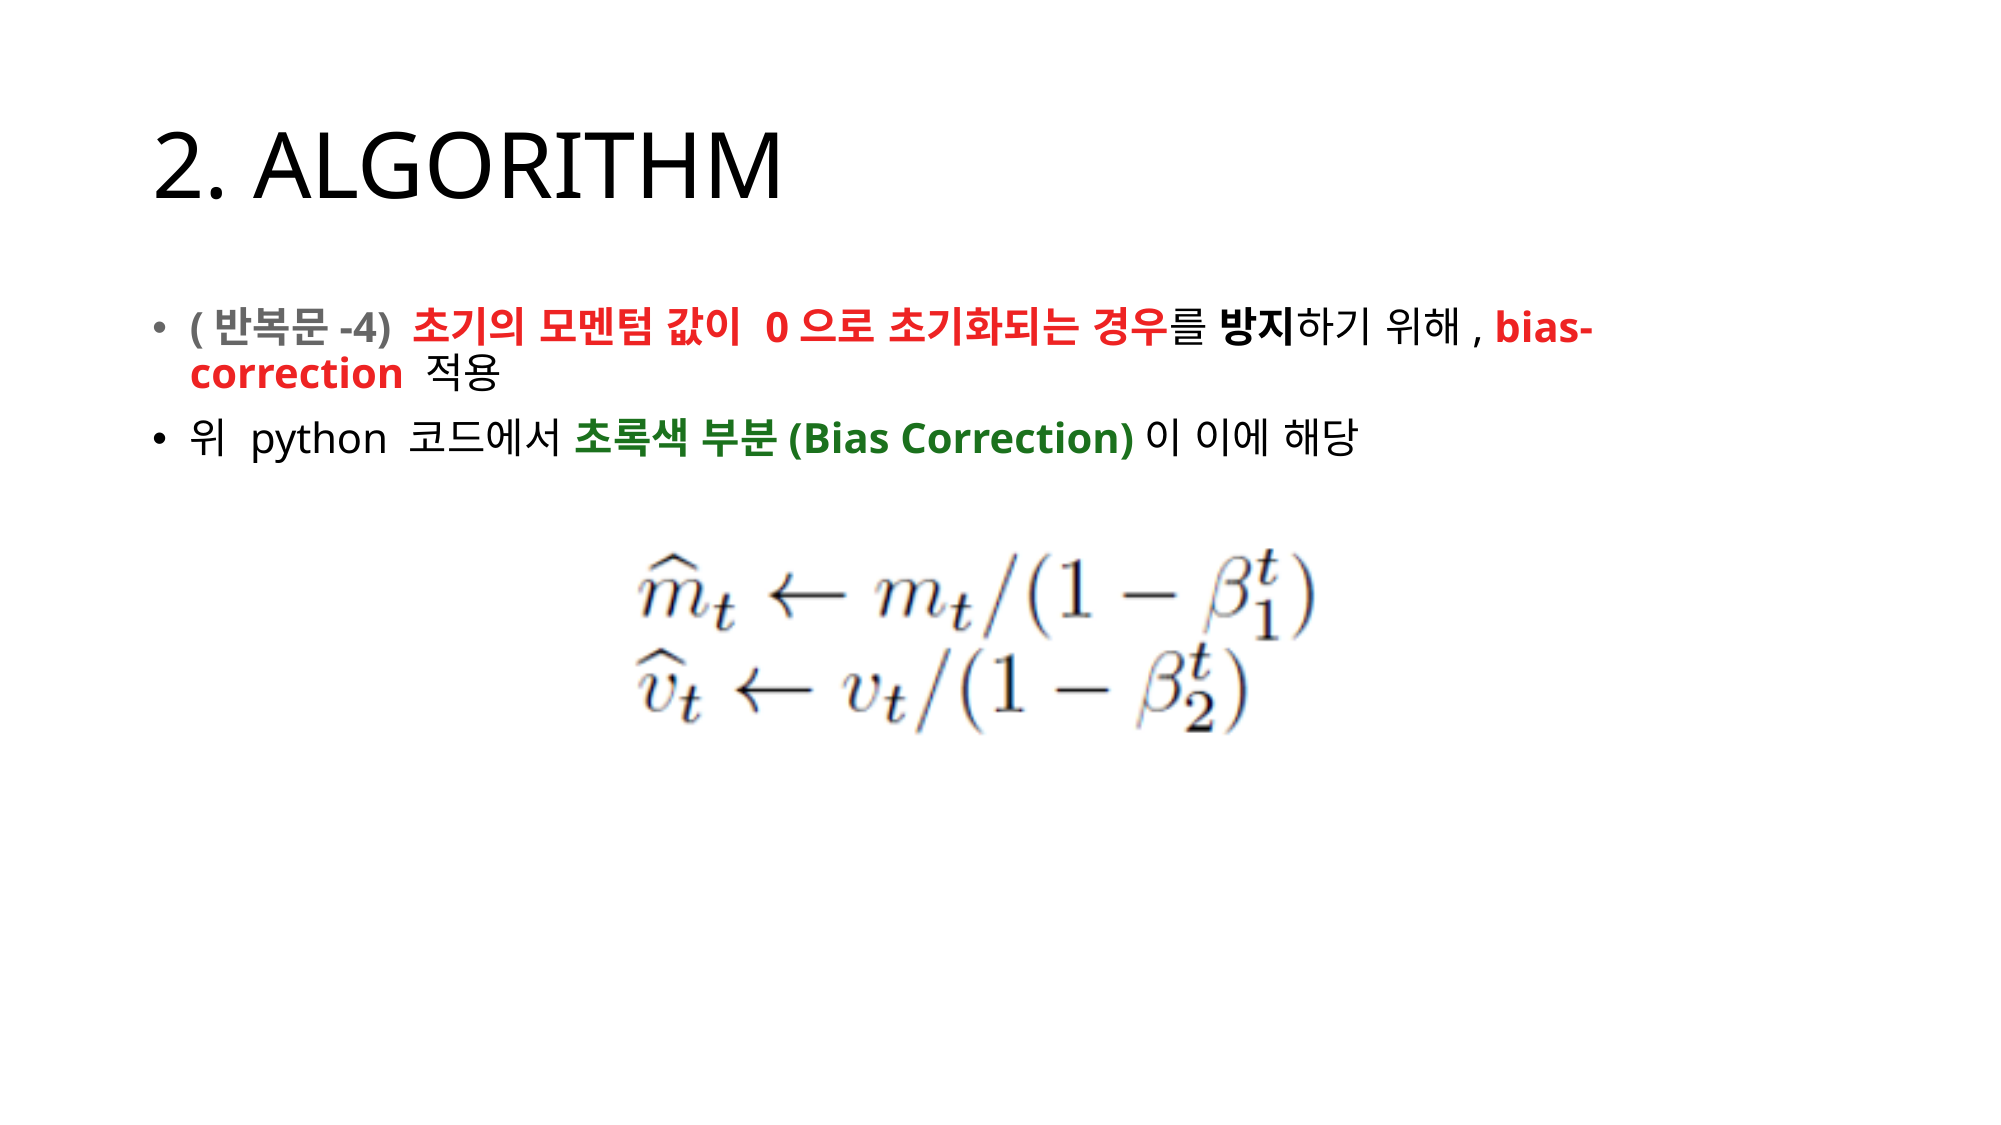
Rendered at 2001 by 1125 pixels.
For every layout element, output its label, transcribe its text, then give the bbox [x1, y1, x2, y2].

picture [578, 514, 1368, 761]
title 2. ALGORITHM [137, 59, 1863, 278]
list (반복문-4) 초기의 모멘텀 값이 0으로 초기화되는 경우를 방지하기 위해, bias-correction 적용 위 python 코드에서 초록색 부분(Bias Correction)이 이에 해당 [137, 299, 1863, 1014]
